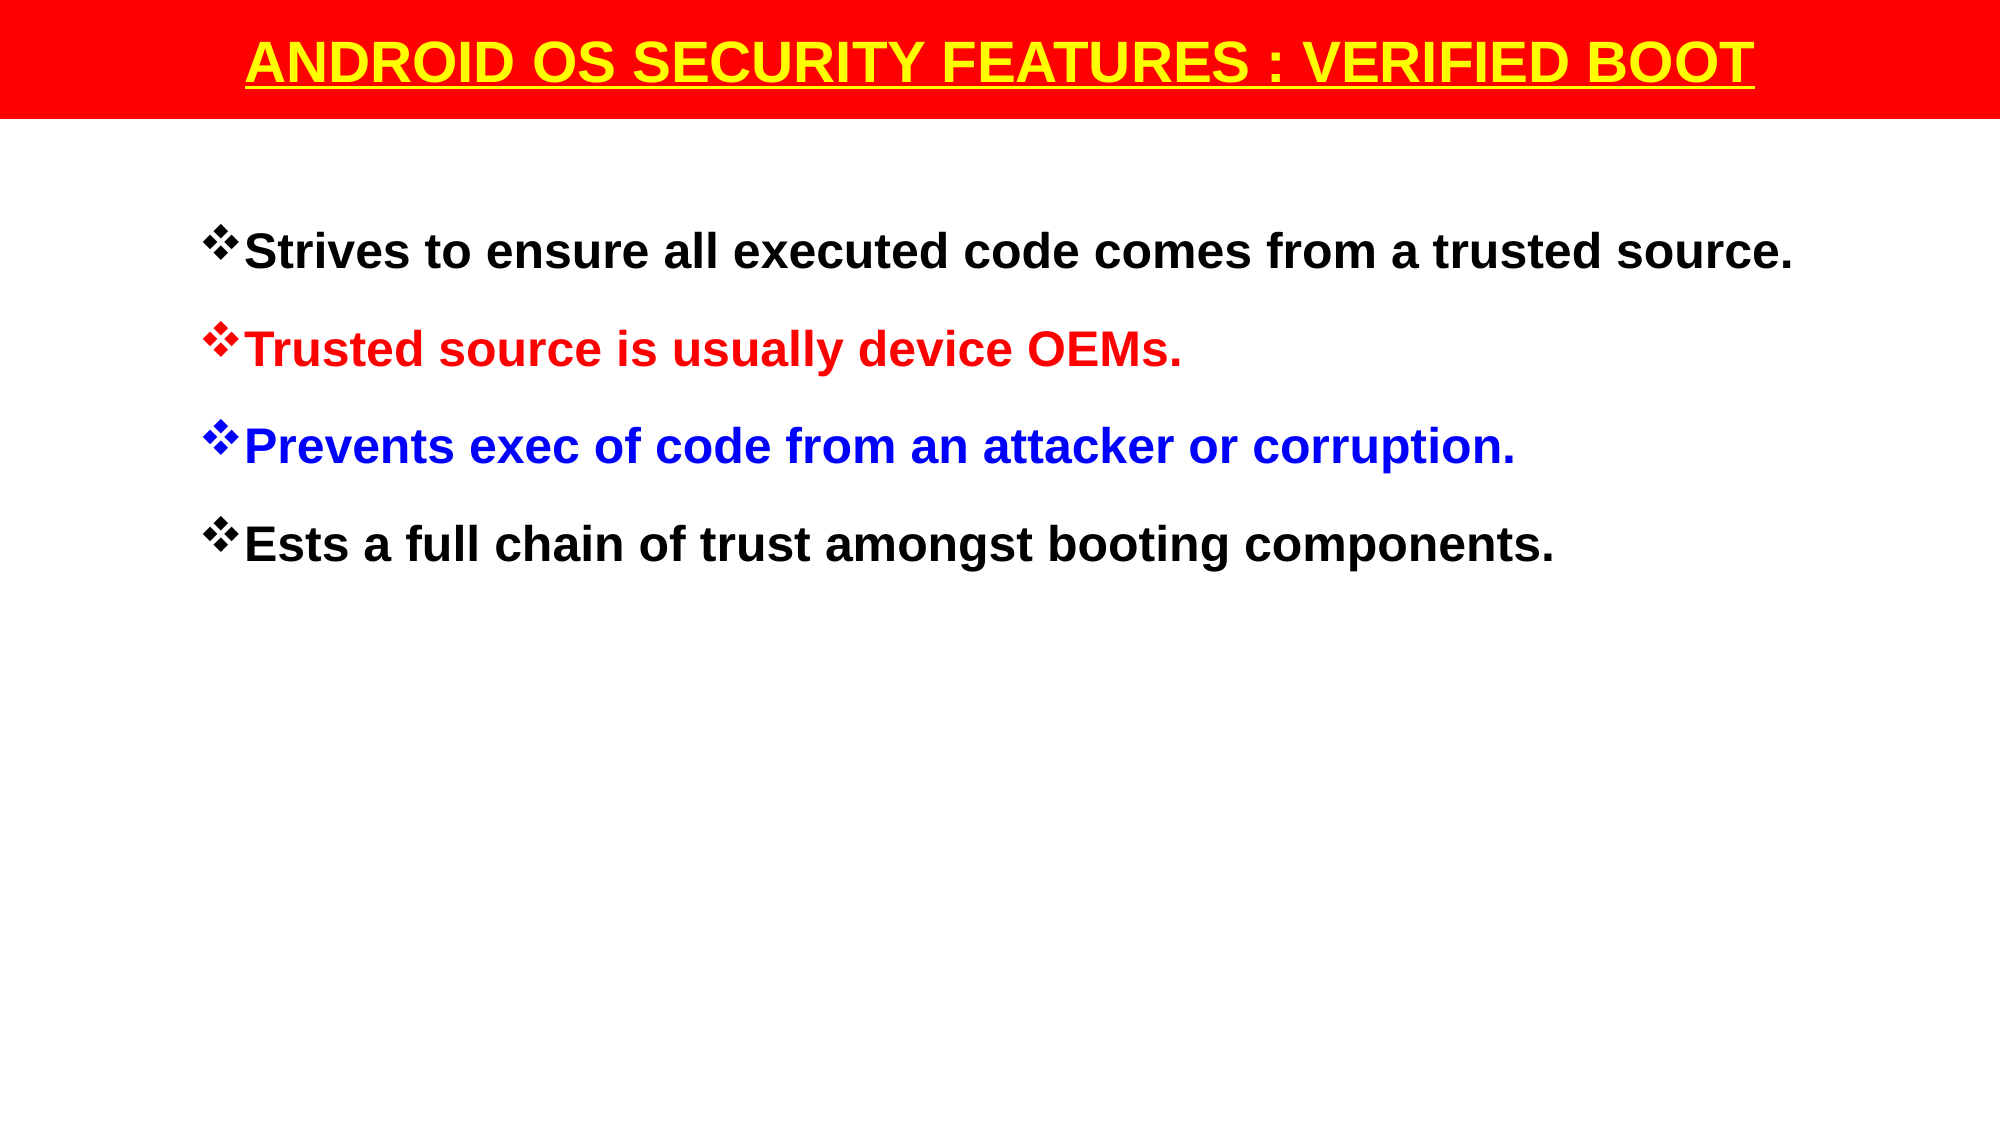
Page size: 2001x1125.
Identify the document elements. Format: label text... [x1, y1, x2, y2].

text_box Strives to ensure all executed code comes from a trusted source. Trusted source is usually device OEMs. Prevents exec of code from an attacker or corruption. Ests a full chain of trust amongst booting components. [95, 210, 1822, 579]
text_box ANDROID OS SECURITY FEATURES : VERIFIED BOOT [0, 0, 2000, 120]
